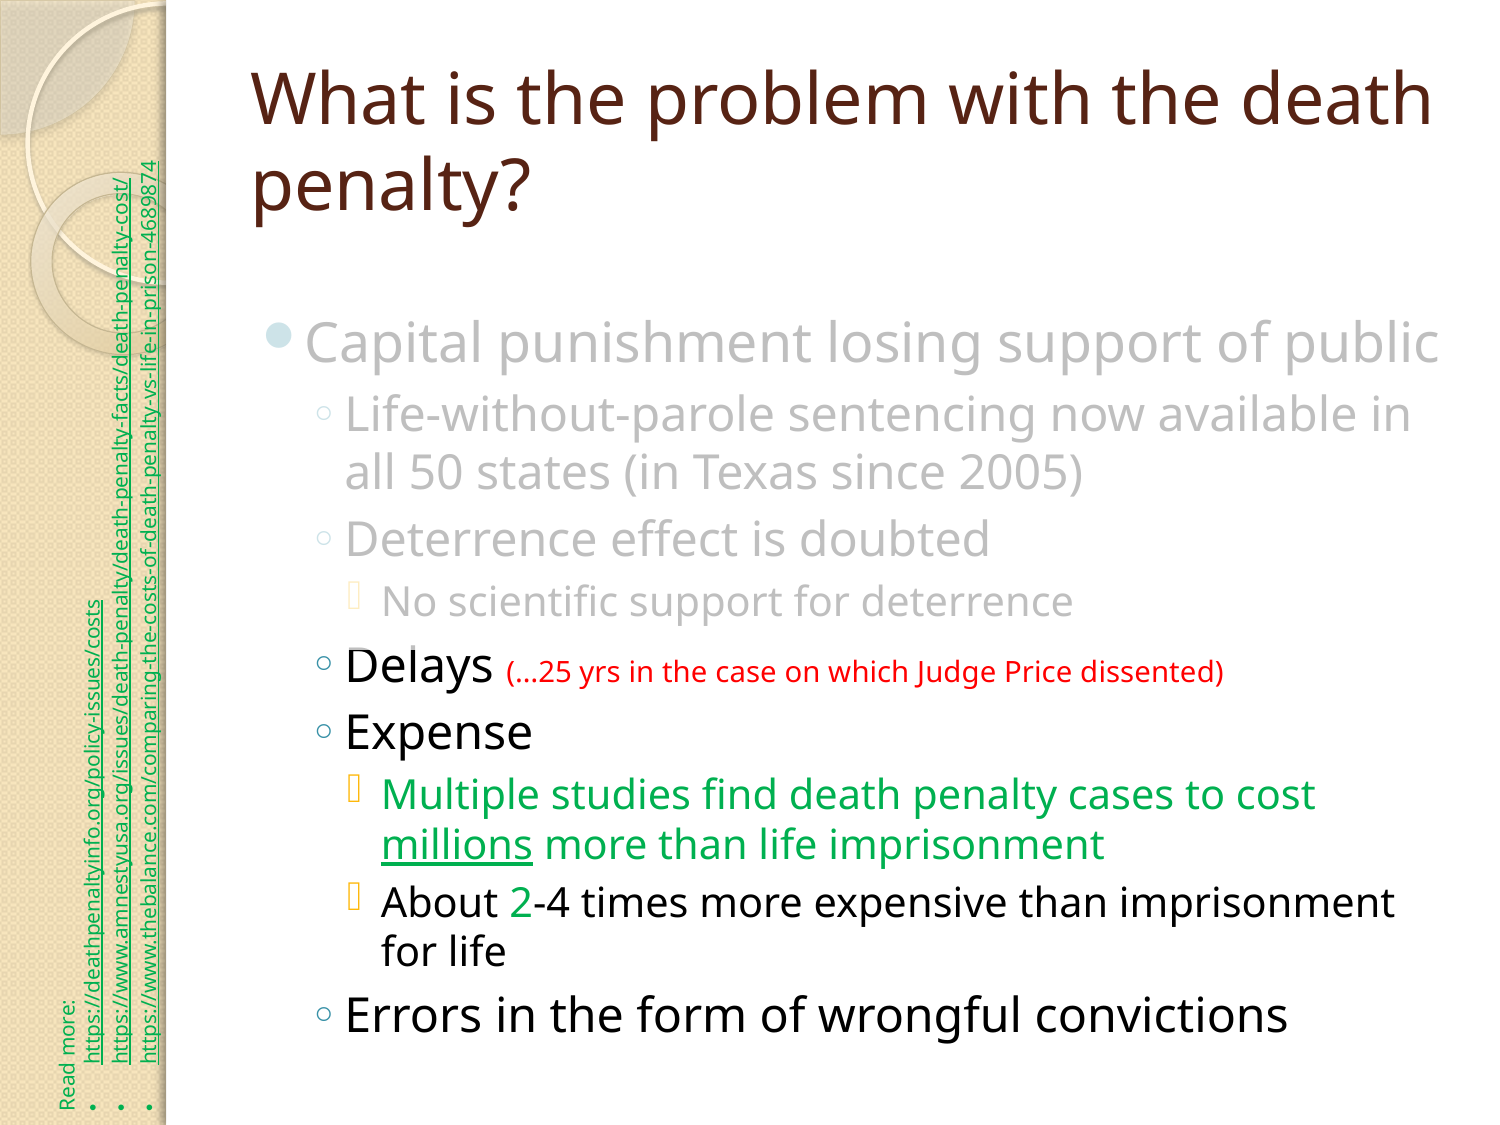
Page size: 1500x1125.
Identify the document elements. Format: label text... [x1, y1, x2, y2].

list Capital punishment losing support of public Life-without-parole sentencing now available in all 50 states (in Texas since 2005) Deterrence effect is doubted No scientific support for deterrence Delays (…25 yrs in the case on which Judge Price dissented) Expense Multiple studies find death penalty cases to cost millions more than life imprisonment About 2-4 times more expensive than imprisonment for life Errors in the form of wrongful convictions [235, 651, 1466, 1088]
title What is the problem with the death penalty? [235, 45, 1466, 233]
text_box [235, 274, 1466, 651]
text_box Read more: https://deathpenaltyinfo.org/policy-issues/costs https://www.amnestyusa.org/issues/death-penalty/death-penalty-facts/death-penalty-cost/ https://www.thebalance.com/comparing-the-costs-of-death-penalty-vs-life-in-prison-4689874 [46, 0, 171, 1125]
